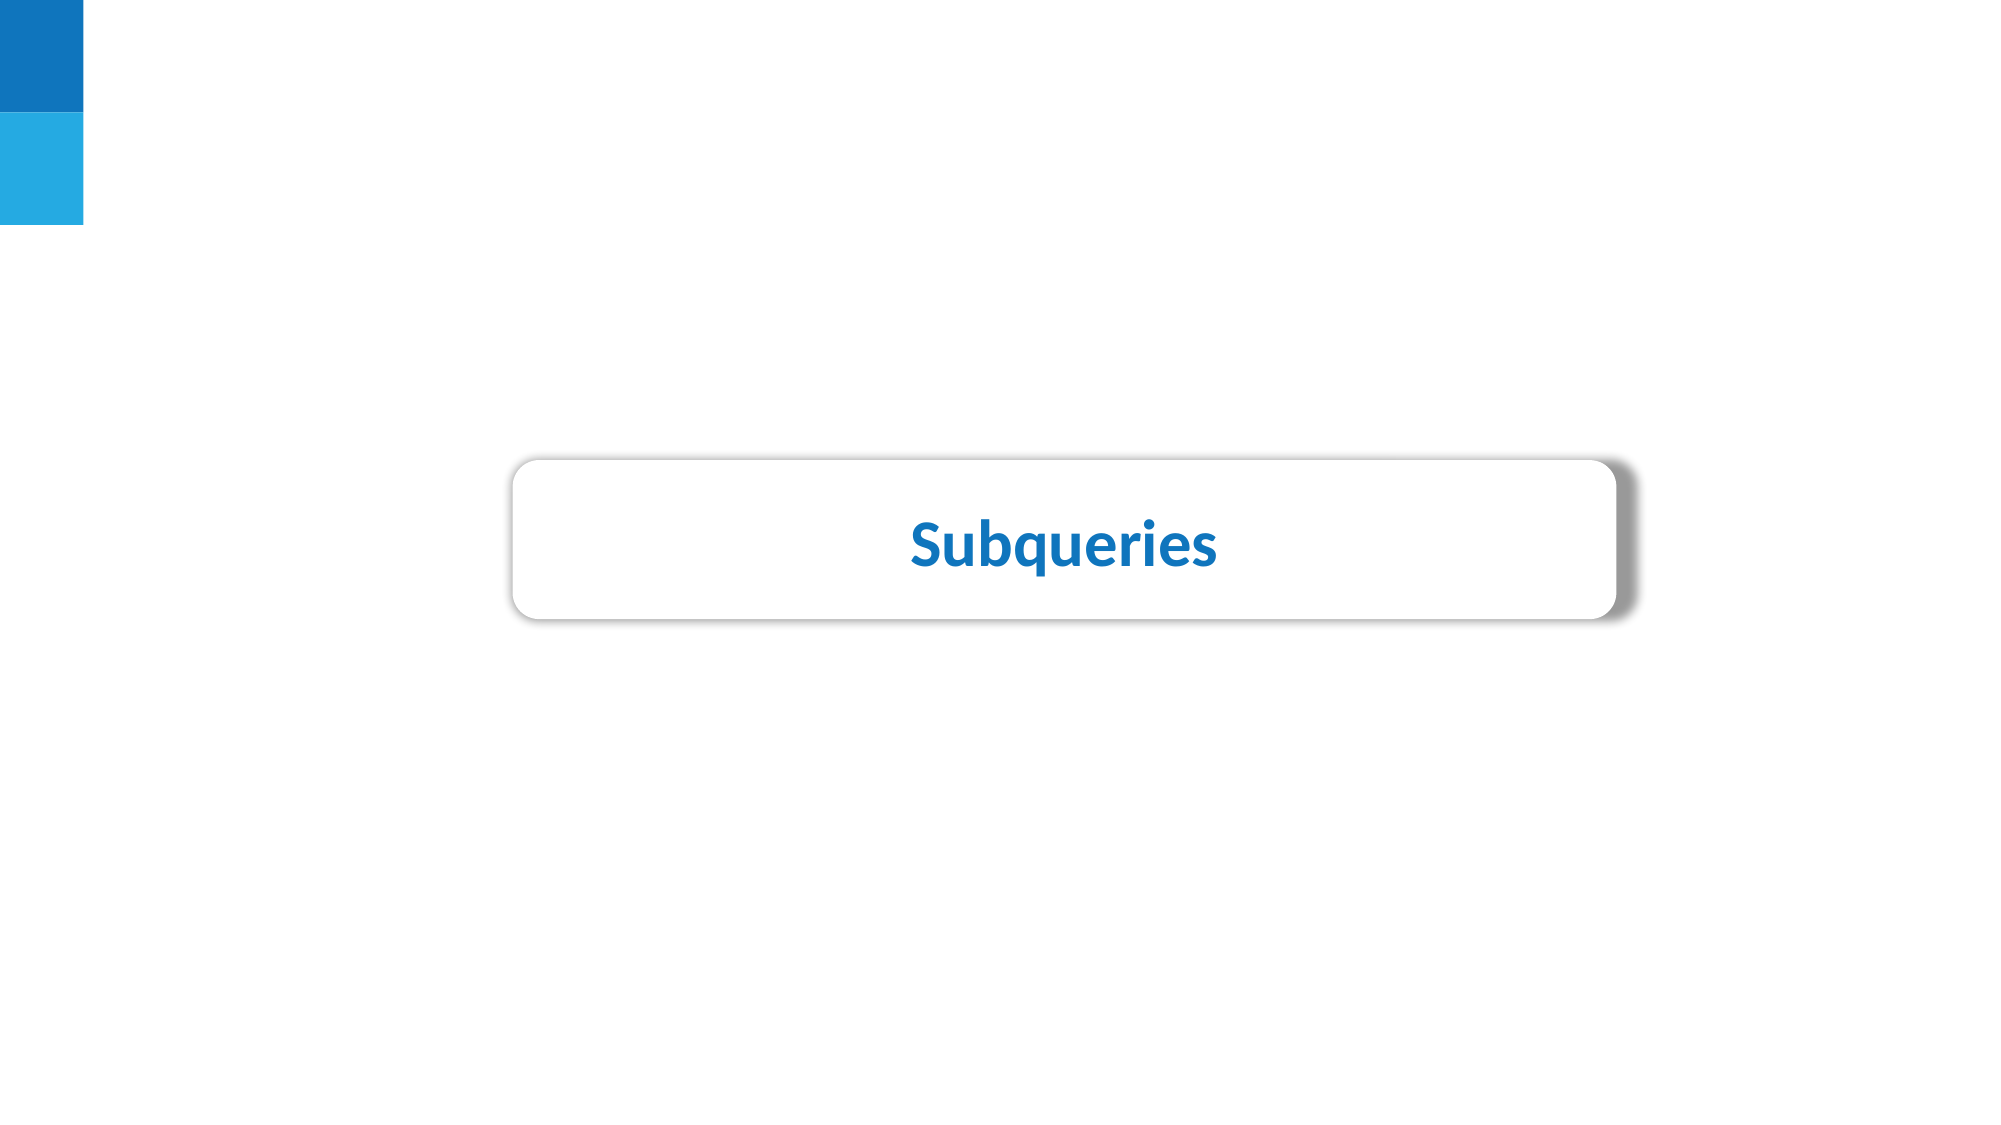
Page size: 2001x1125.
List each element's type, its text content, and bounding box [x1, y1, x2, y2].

text_box Subqueries [512, 460, 1617, 620]
